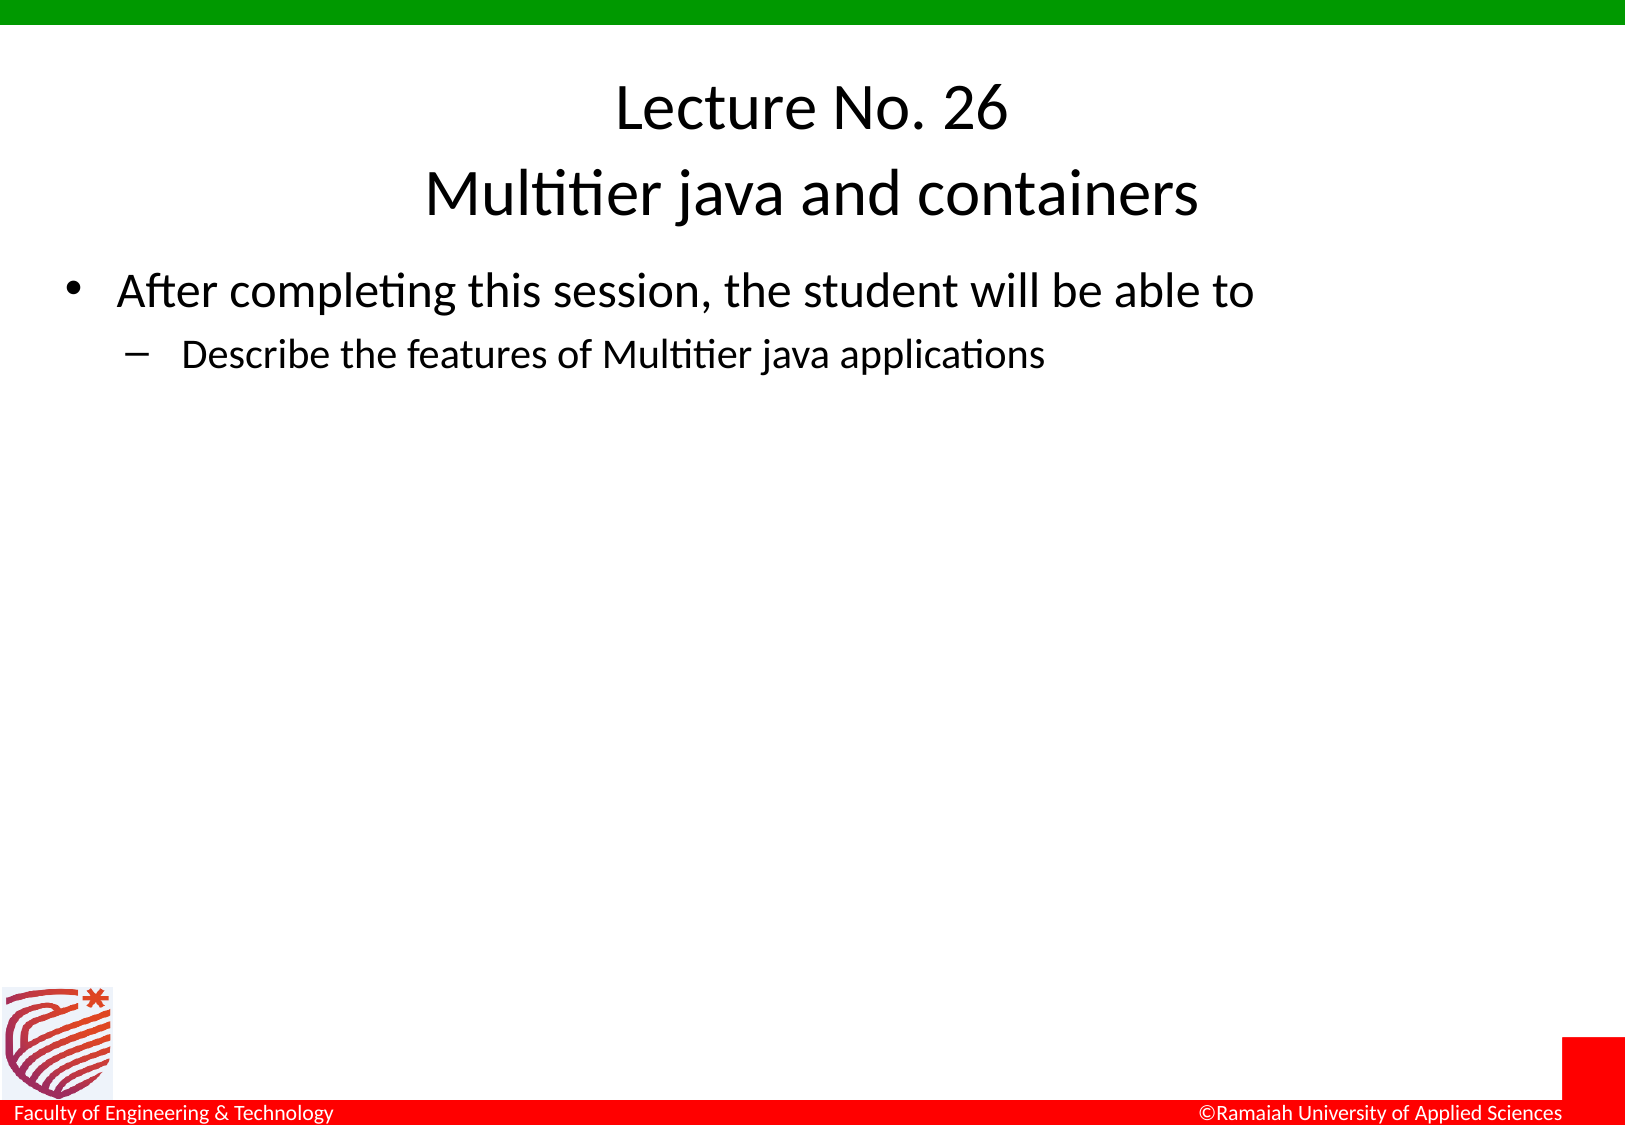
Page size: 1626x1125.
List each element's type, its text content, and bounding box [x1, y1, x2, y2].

list After completing this session, the student will be able to Describe the features of Multitier java applications [50, 249, 1625, 1093]
picture [2, 987, 113, 1100]
title Lecture No. 26 Multitier java and containers [24, 50, 1600, 155]
